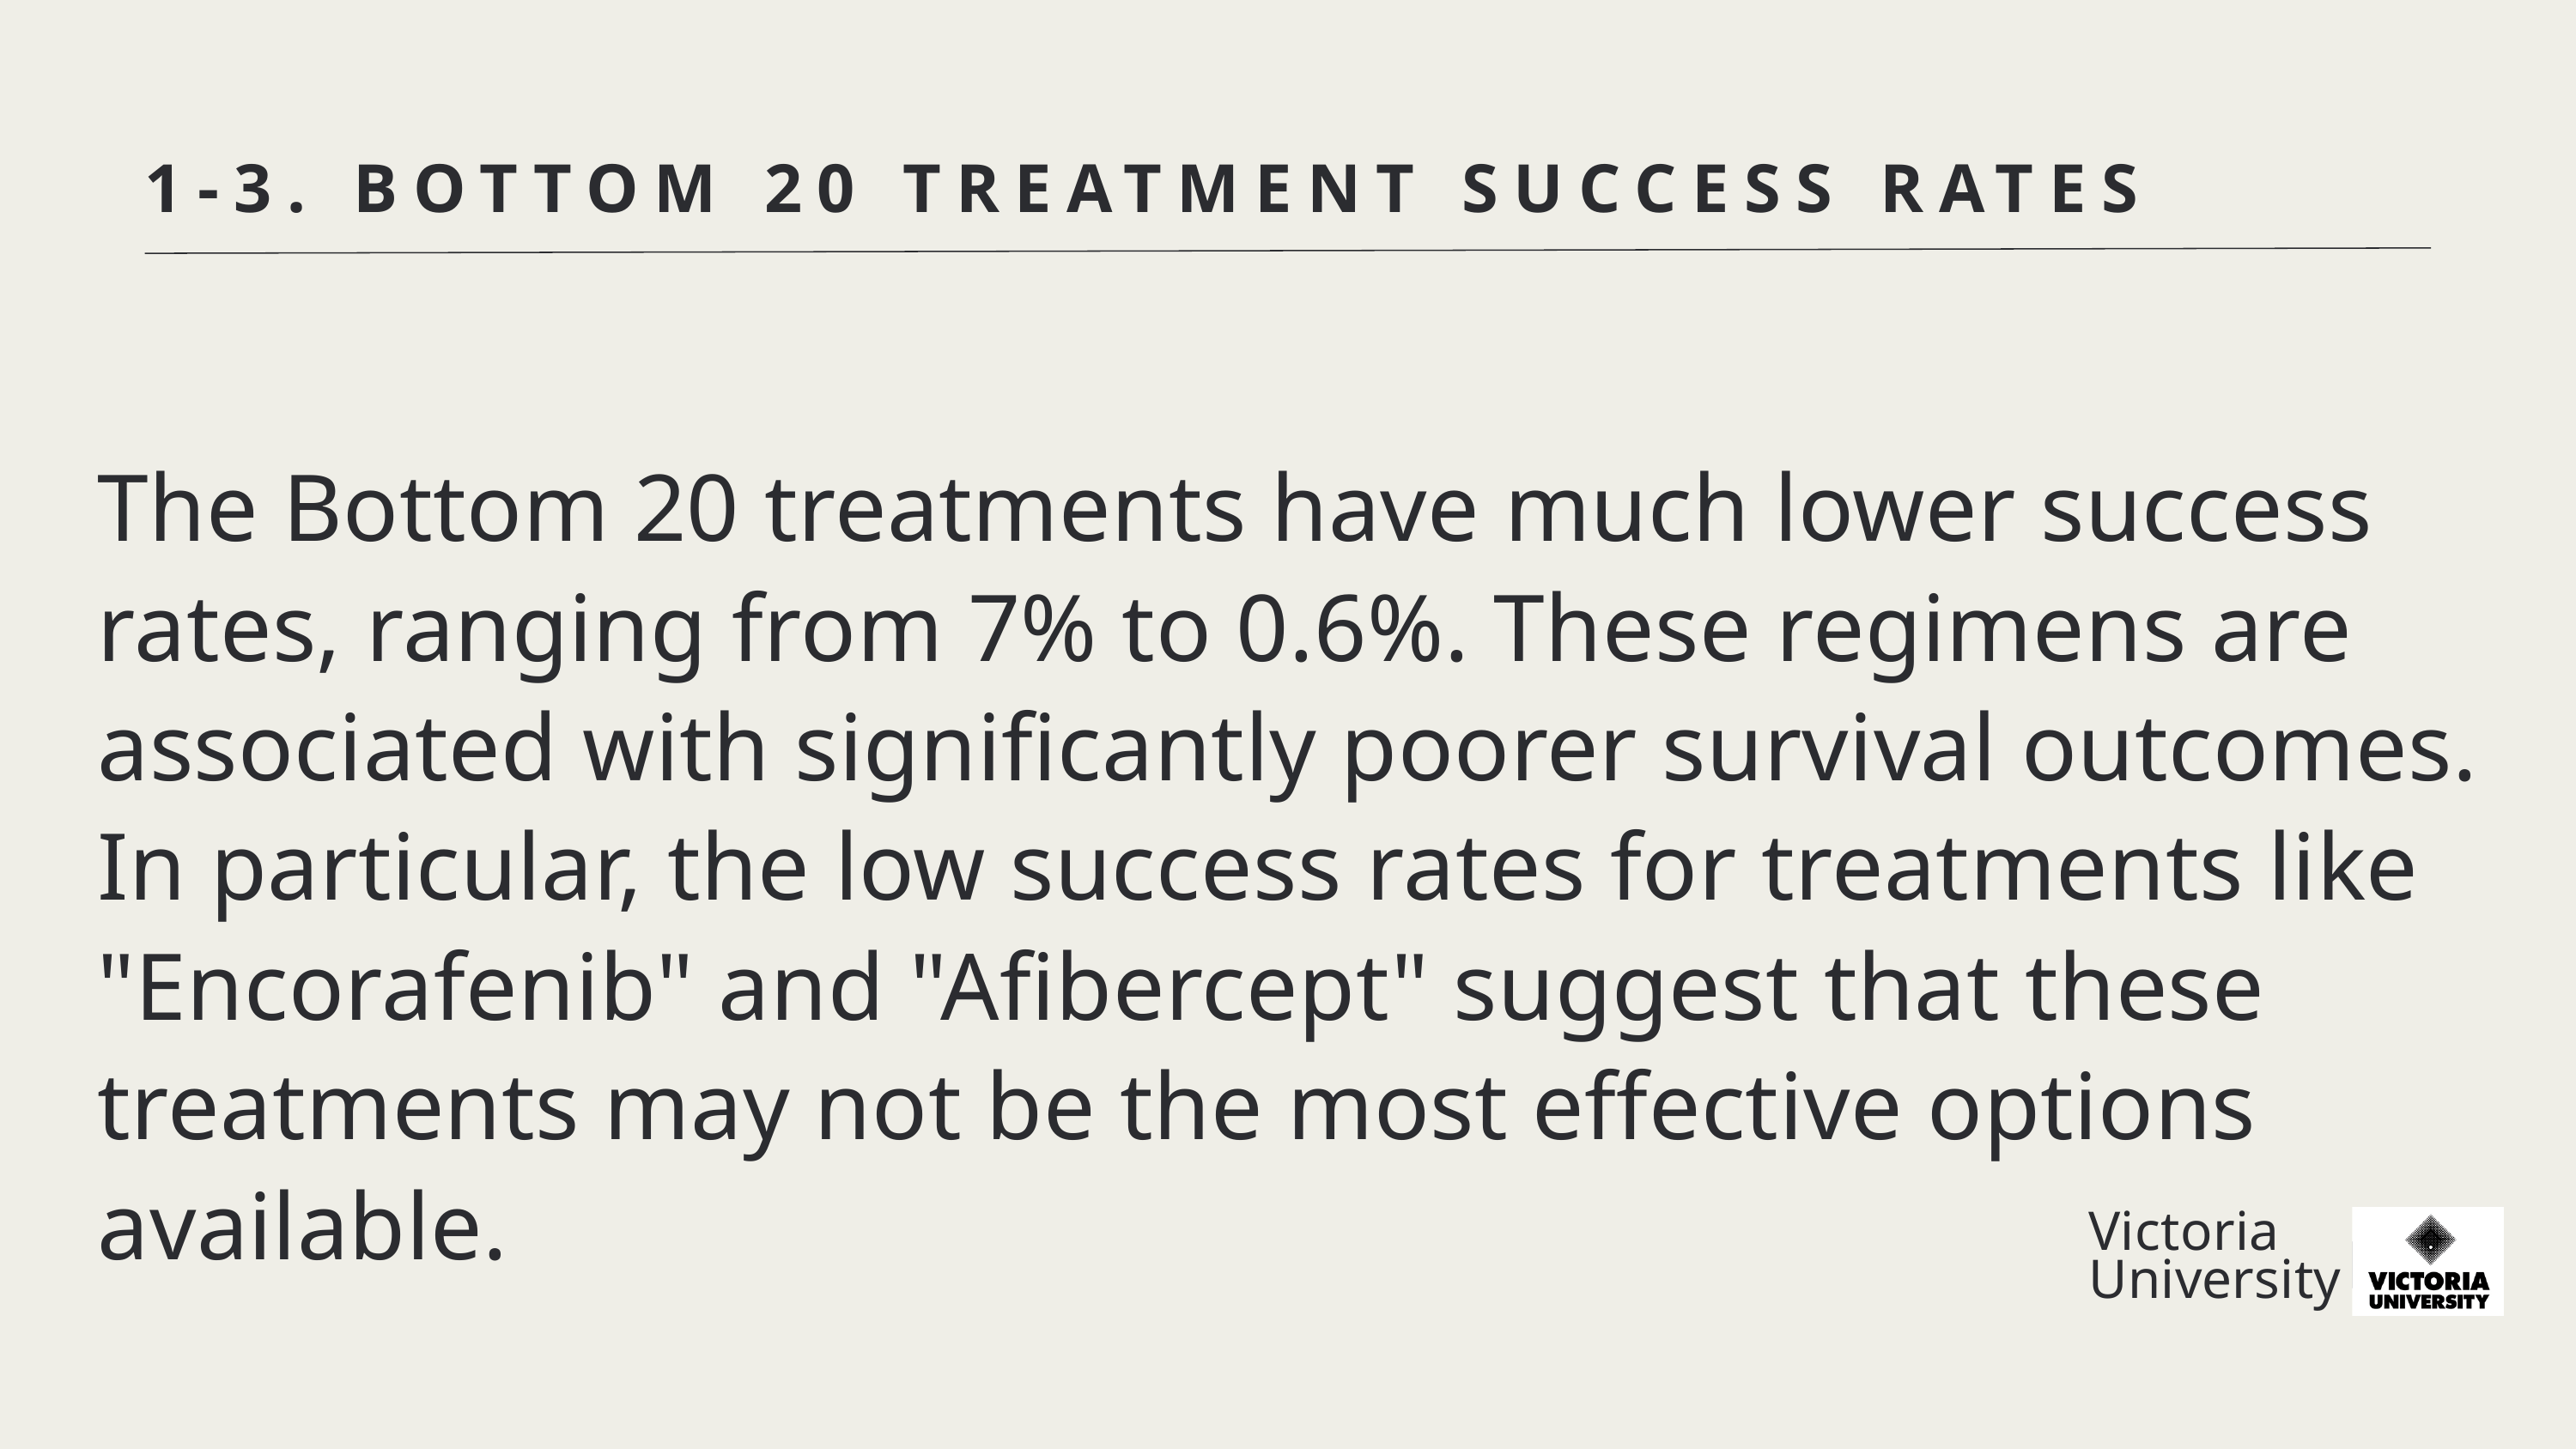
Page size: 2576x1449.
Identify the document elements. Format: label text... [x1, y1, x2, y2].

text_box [2088, 1203, 2505, 1316]
text_box The Bottom 20 treatments have much lower success rates, ranging from 7% to 0.6%. These regimens are associated with significantly poorer survival outcomes. In particular, the low success rates for treatments like "Encorafenib" and "Afibercept" suggest that these treatments may not be the most effective options available. [97, 440, 2576, 1278]
text_box 1-3. BOTTOM 20 TREATMENT SUCCESS RATES [144, 132, 2432, 226]
